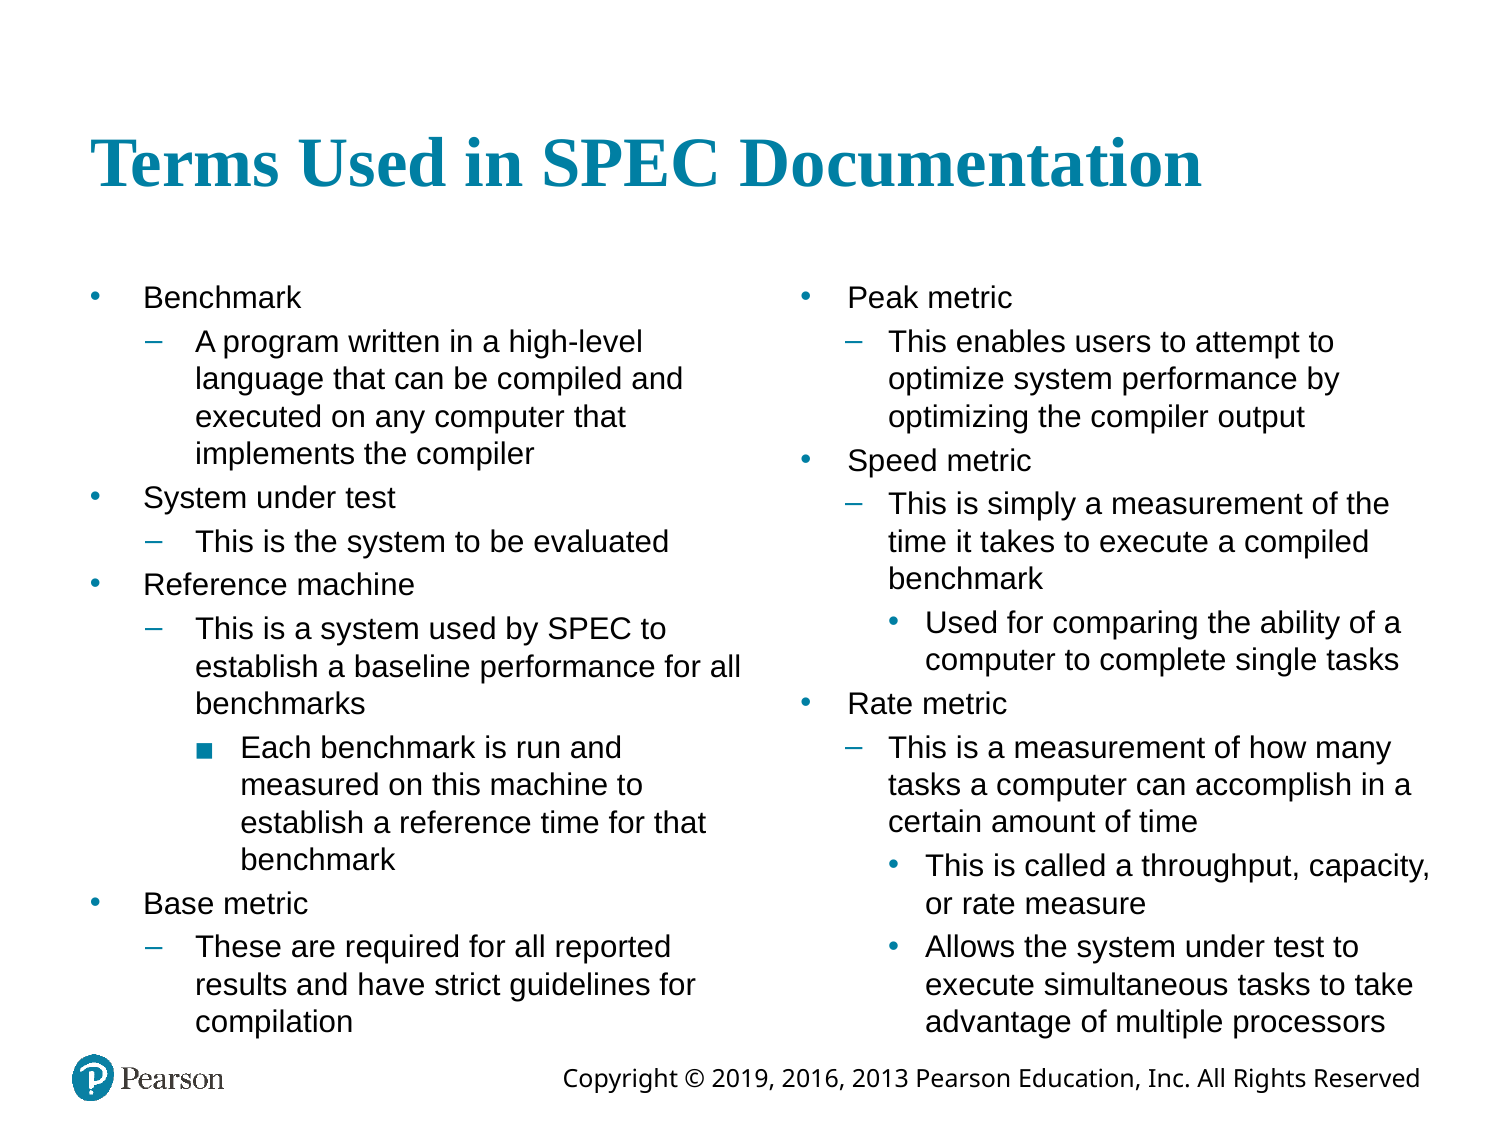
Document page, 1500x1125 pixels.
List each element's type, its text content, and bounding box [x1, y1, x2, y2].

list Peak metric This enables users to attempt to optimize system performance by optimizing the compiler output Speed metric This is simply a measurement of the time it takes to execute a compiled benchmark Used for comparing the ability of a computer to complete single tasks Rate metric This is a measurement of how many tasks a computer can accomplish in a certain amount of time This is called a throughput, capacity, or rate measure Allows the system under test to execute simultaneous tasks to take advantage of multiple processors [785, 262, 1447, 1059]
picture [72, 1054, 88, 1070]
picture [81, 1063, 106, 1088]
picture [72, 1088, 82, 1101]
picture [99, 1054, 224, 1101]
title Terms Used in SPEC Documentation [75, 35, 1425, 216]
list Benchmark A program written in a high-level language that can be compiled and executed on any computer that implements the compiler System under test This is the system to be evaluated Reference machine This is a system used by SPEC to establish a baseline performance for all benchmarks Each benchmark is run and measured on this machine to establish a reference time for that benchmark Base metric These are required for all reported results and have strict guidelines for compilation [58, 262, 762, 1035]
